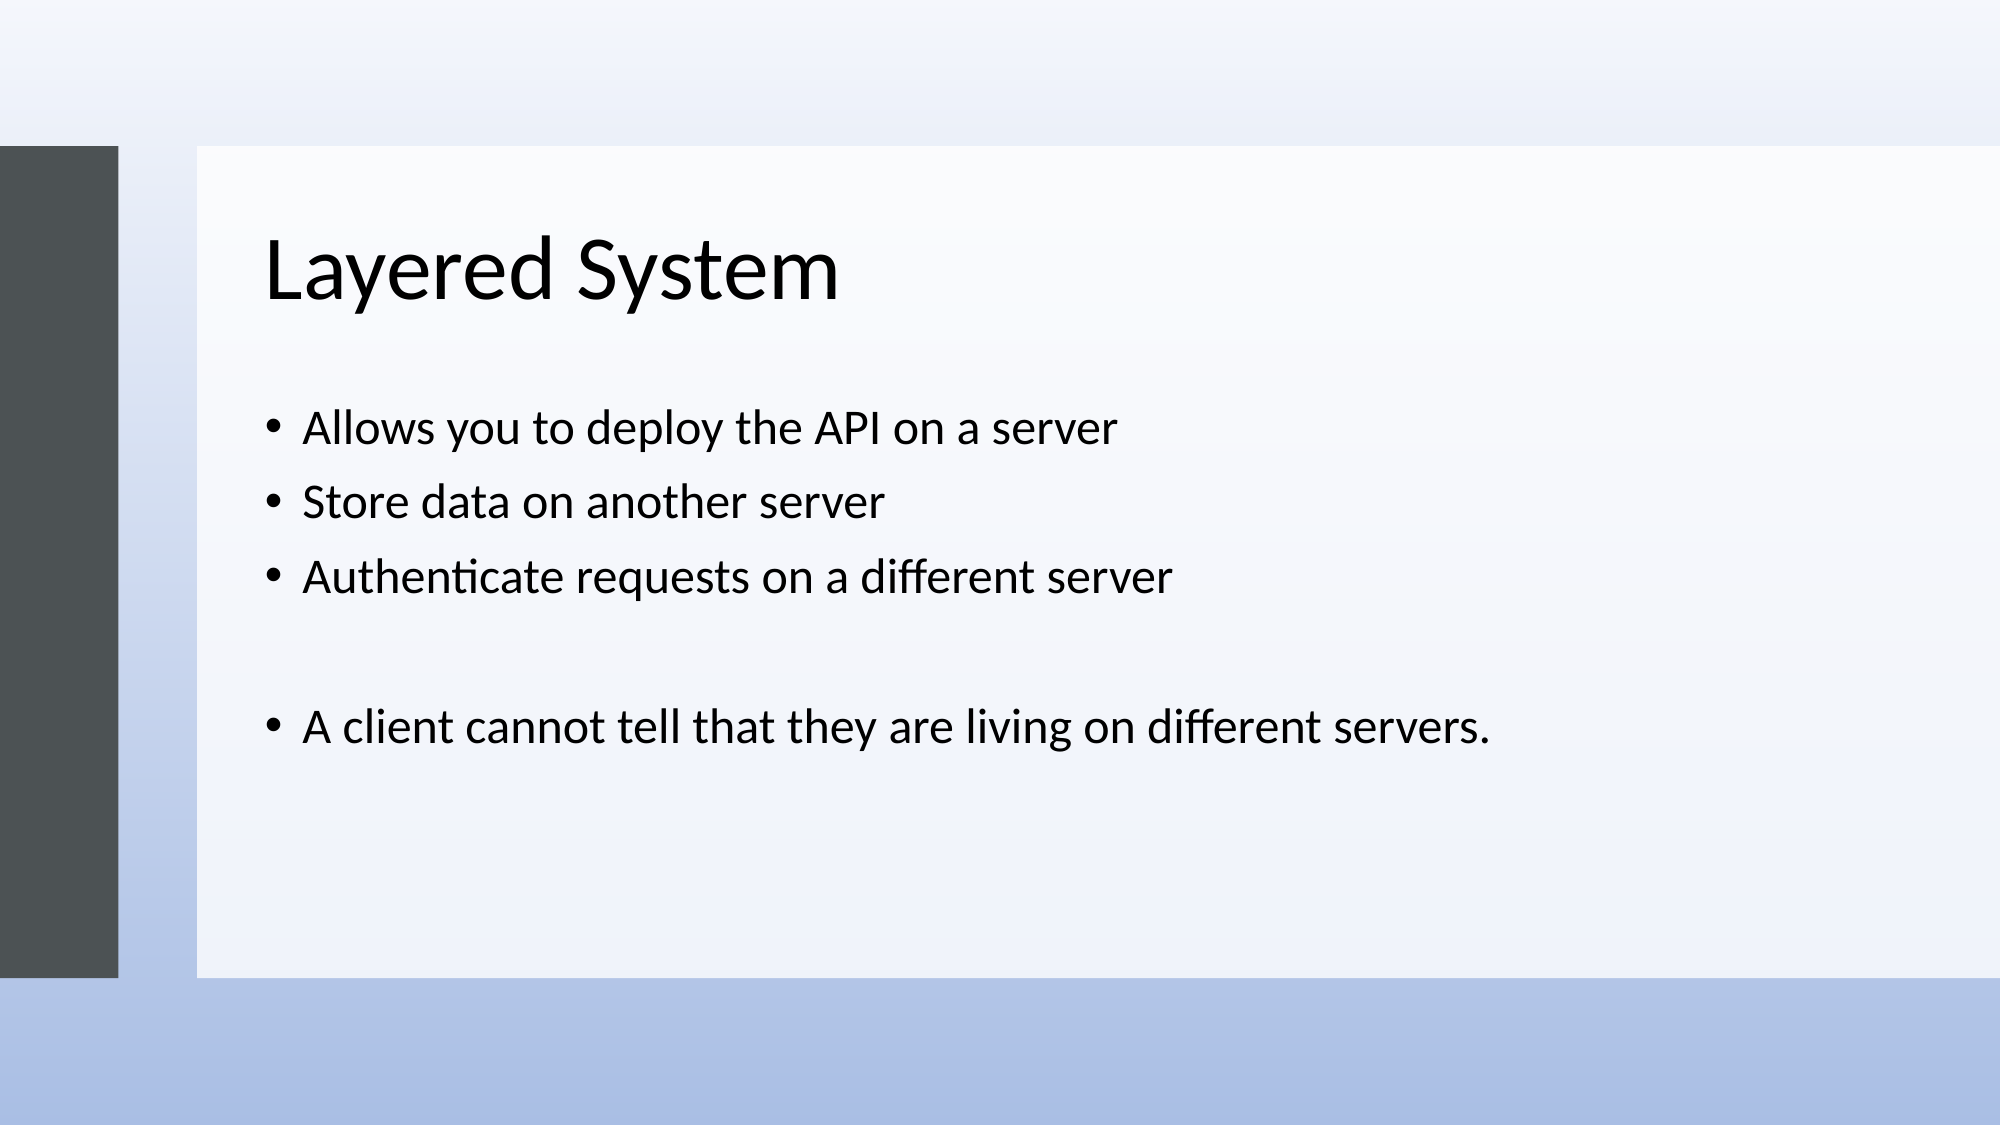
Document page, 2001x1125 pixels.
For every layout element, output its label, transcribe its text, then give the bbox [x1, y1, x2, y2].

title Layered System [249, 172, 1803, 368]
text_box [197, 146, 2000, 979]
text_box [0, 0, 2000, 1125]
list Allows you to deploy the API on a server Store data on another server Authenticate requests on a different server A client cannot tell that they are living on different servers. [249, 393, 1803, 952]
text_box [0, 146, 119, 979]
